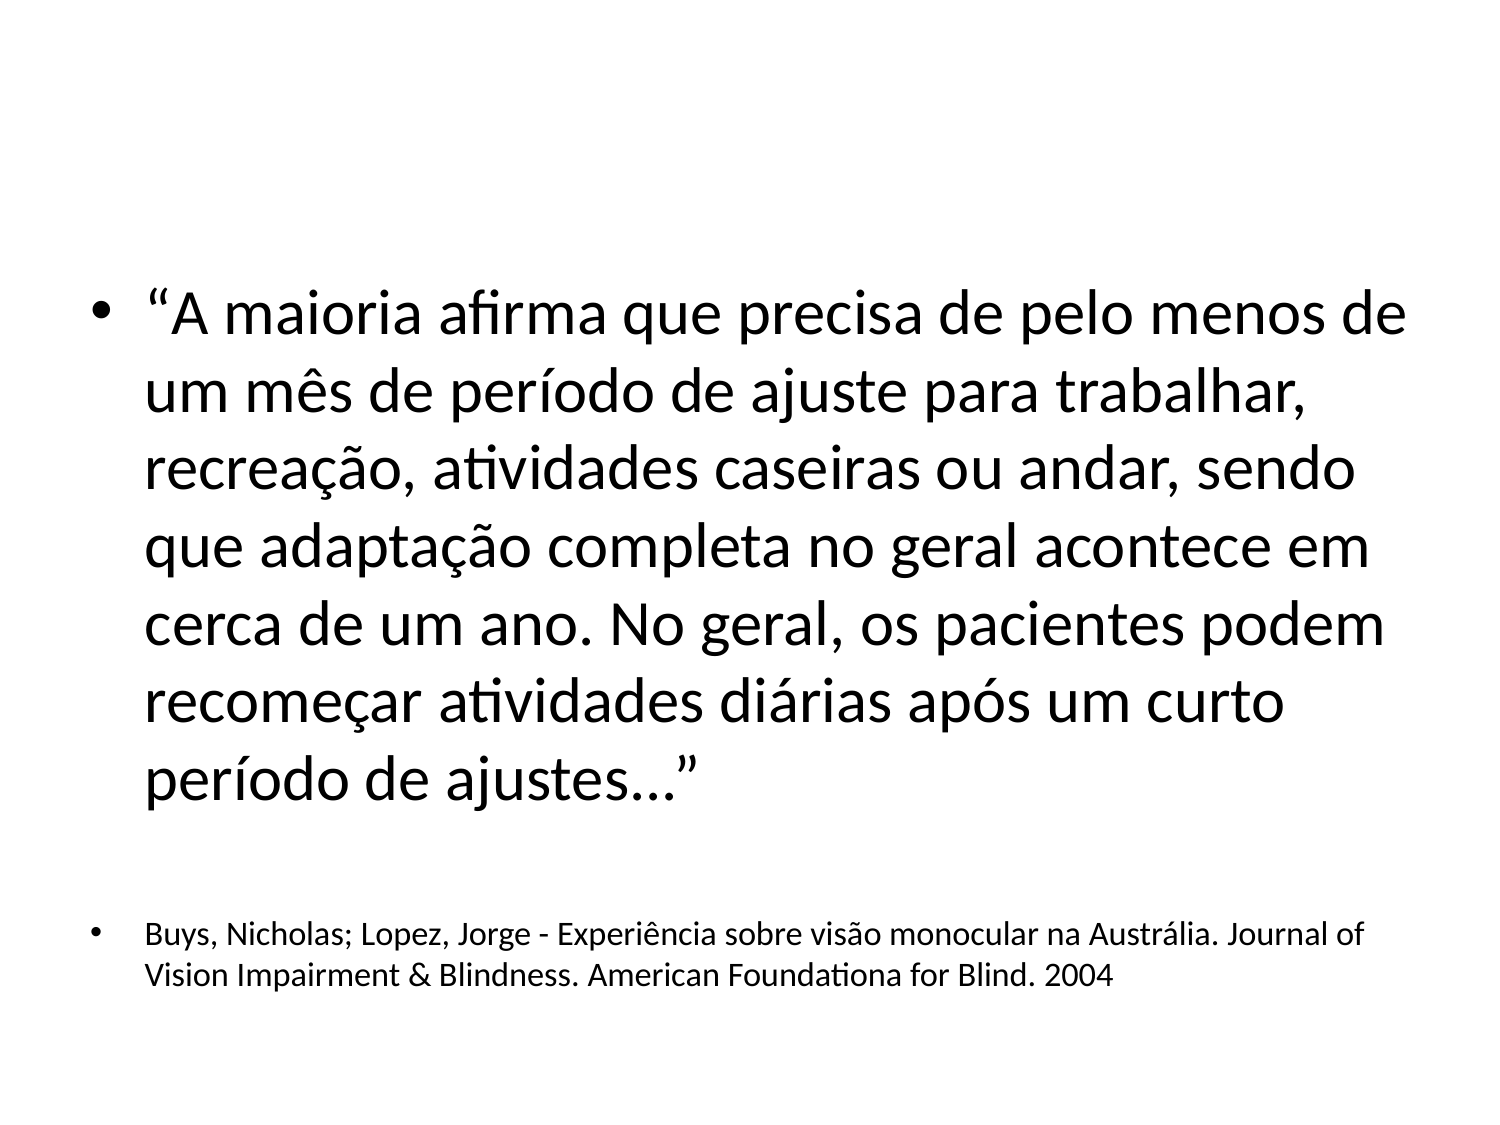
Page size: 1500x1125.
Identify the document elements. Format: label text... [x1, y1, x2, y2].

list “A maioria afirma que precisa de pelo menos de um mês de período de ajuste para trabalhar, recreação, atividades caseiras ou andar, sendo que adaptação completa no geral acontece em cerca de um ano. No geral, os pacientes podem recomeçar atividades diárias após um curto período de ajustes...” Buys, Nicholas; Lopez, Jorge - Experiência sobre visão monocular na Austrália. Journal of Vision Impairment & Blindness. American Foundationa for Blind. 2004 [75, 262, 1425, 1005]
